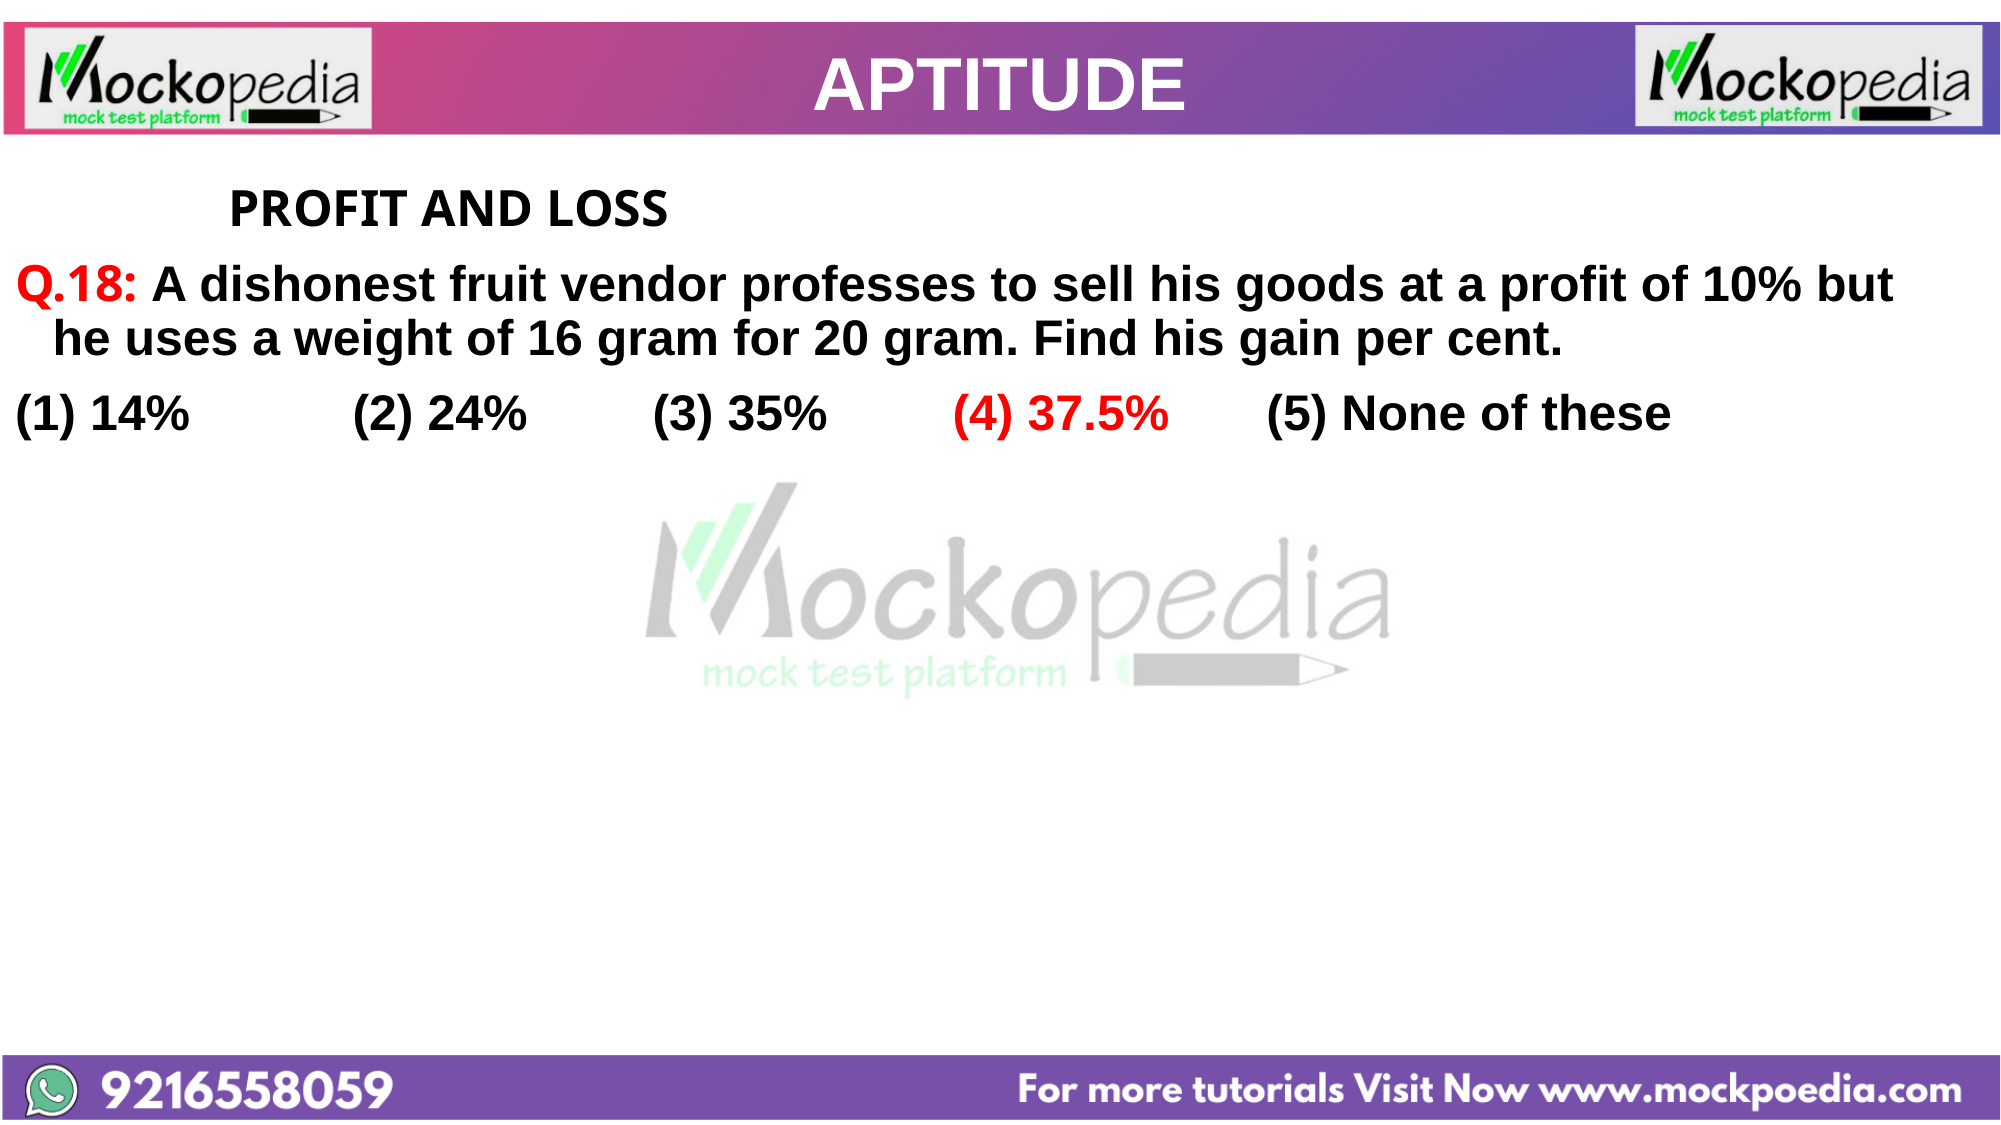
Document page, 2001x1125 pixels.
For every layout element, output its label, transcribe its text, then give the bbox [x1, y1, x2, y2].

list PROFIT AND LOSS Q.18: A dishonest fruit vendor professes to sell his goods at a profit of 10% but he uses a weight of 16 gram for 20 gram. Find his gain per cent. (1) 14% (2) 24% (3) 35% (4) 37.5% (5) None of these [0, 175, 1925, 1053]
picture [0, 0, 2001, 1125]
title APTITUDE [41, 31, 1959, 142]
